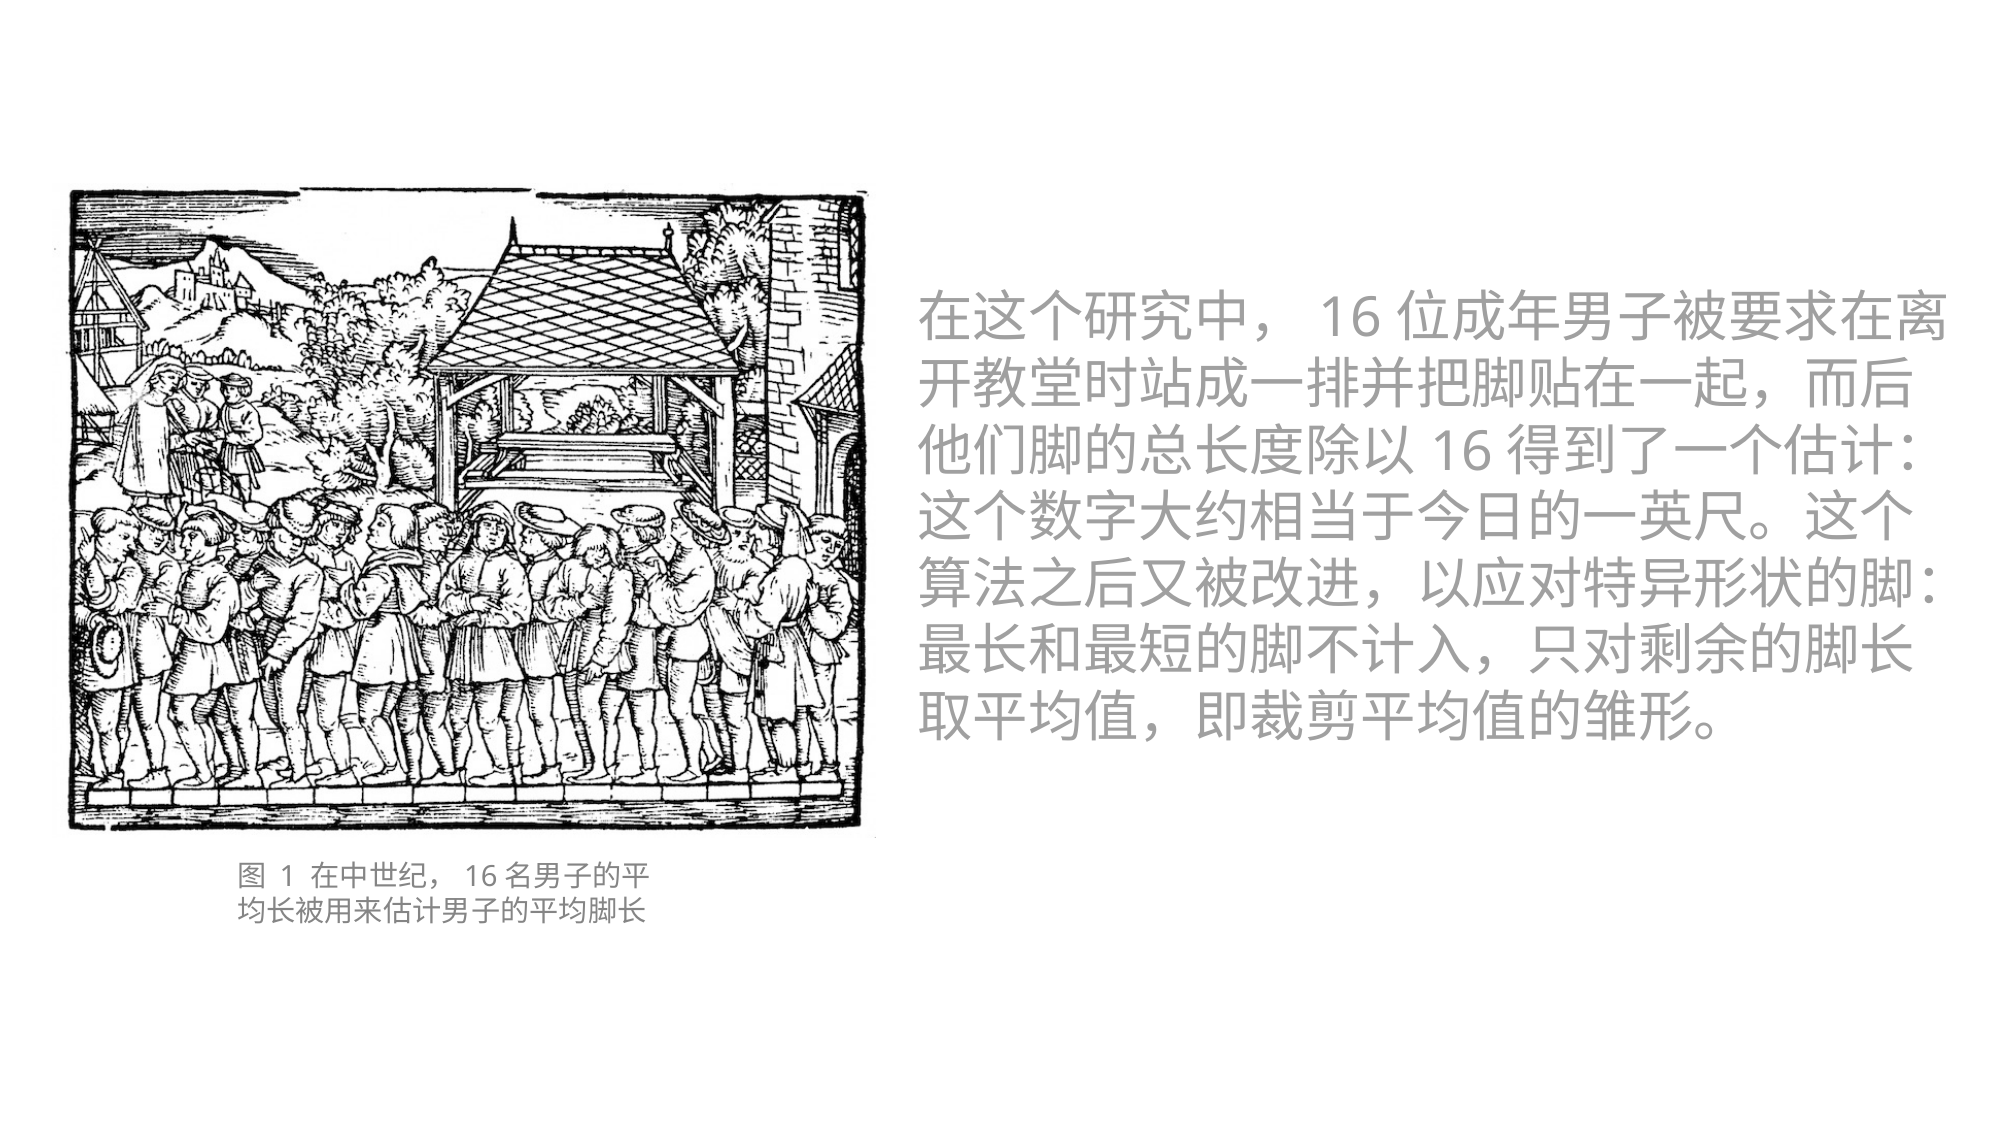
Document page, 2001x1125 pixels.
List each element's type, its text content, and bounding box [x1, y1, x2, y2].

title 在这个研究中，16位成年男子被要求在离开教堂时站成一排并把脚贴在一起，而后他们脚的总长度除以16得到了一个估计：这个数字大约相当于今日的一英尺。这个算法之后又被改进，以应对特异形状的脚：最长和最短的脚不计入，只对剩余的脚长取平均值，即裁剪平均值的雏形。 [897, 261, 1981, 761]
text_box 图 1 在中世纪，16名男子的平均长被用来估计男子的平均脚长 [216, 838, 686, 905]
picture [52, 183, 876, 838]
